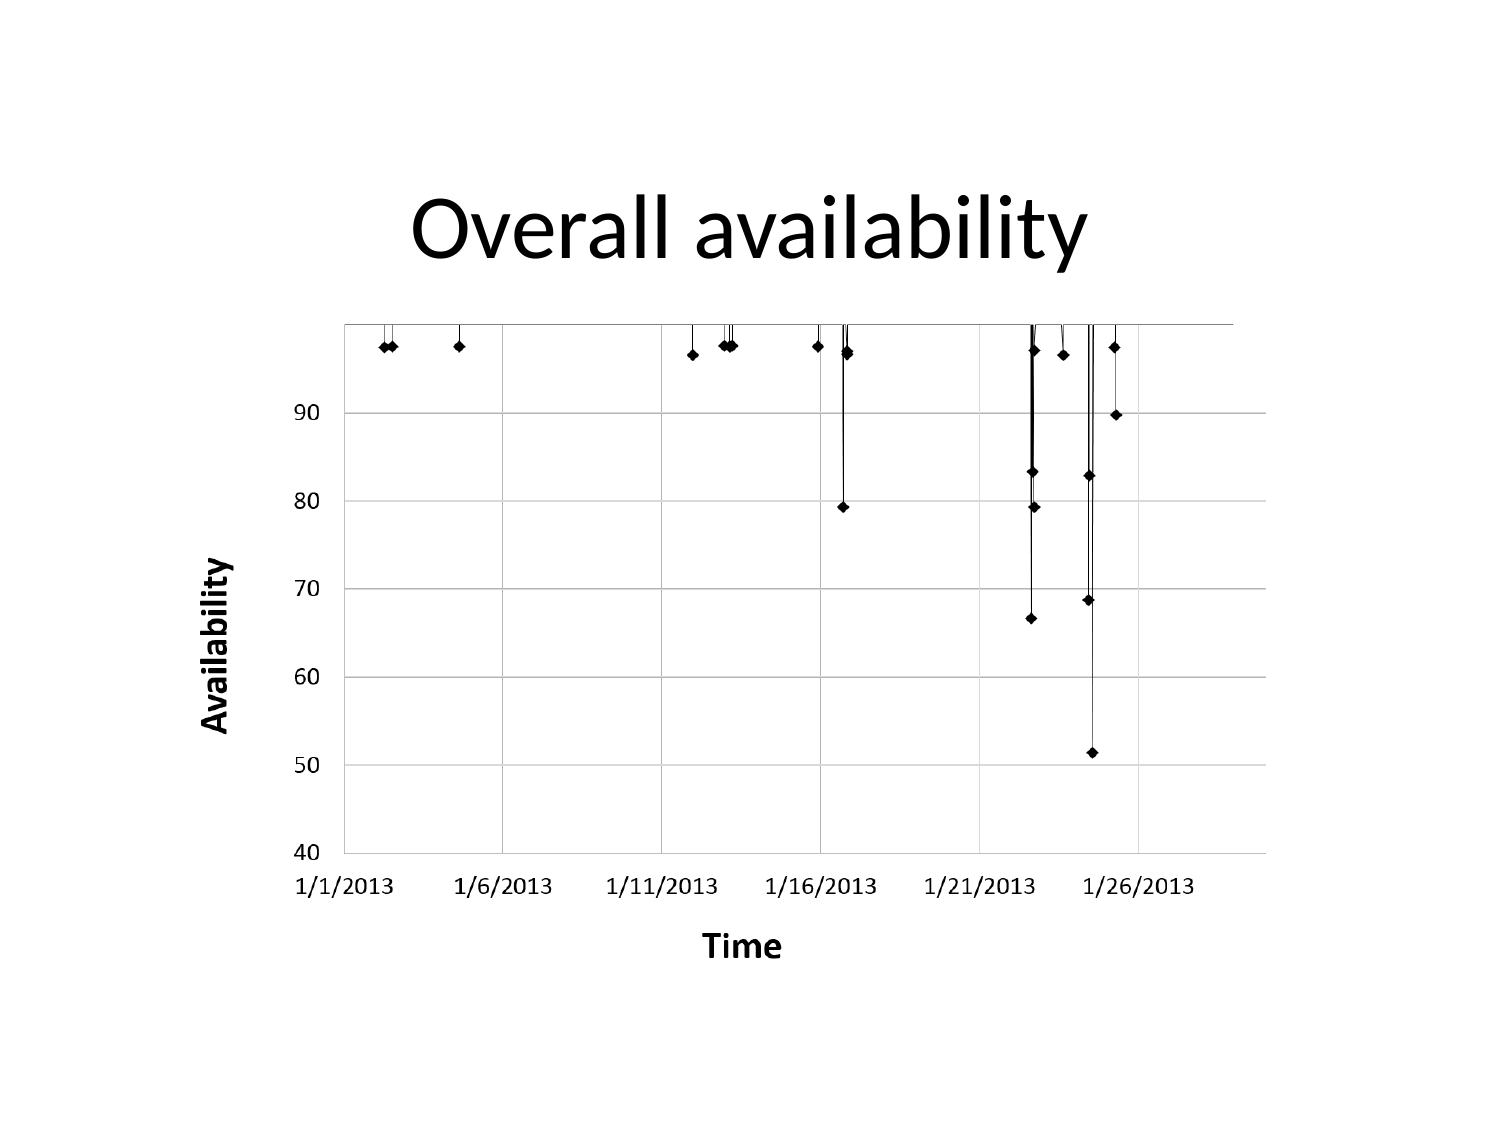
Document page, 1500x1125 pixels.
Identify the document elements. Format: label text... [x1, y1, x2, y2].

title Overall availability [103, 140, 1397, 304]
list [159, 301, 1340, 972]
